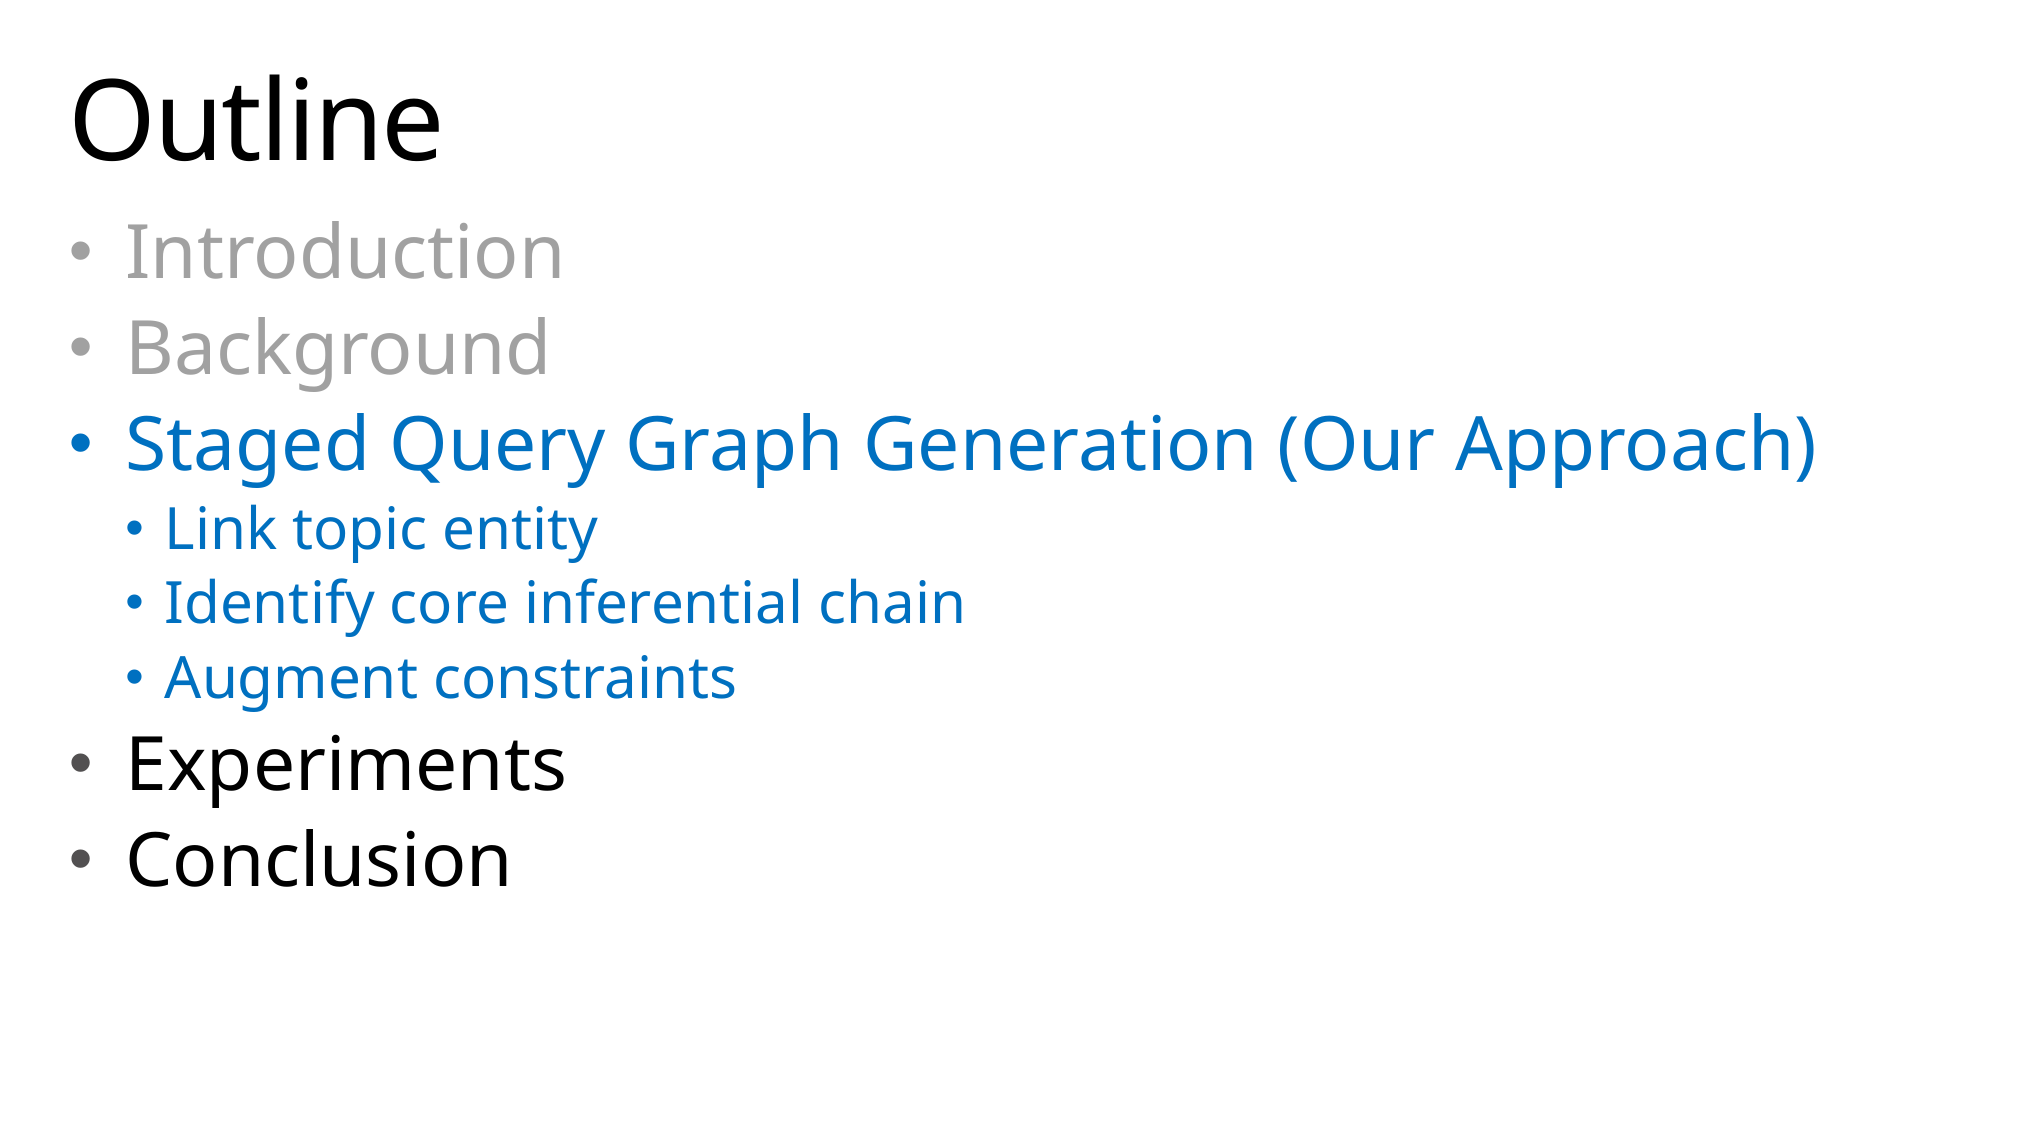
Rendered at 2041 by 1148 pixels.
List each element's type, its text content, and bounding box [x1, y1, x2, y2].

title Outline [45, 48, 1996, 199]
list Introduction Background Staged Query Graph Generation (Our Approach) Link topic entity Identify core inferential chain Augment constraints Experiments Conclusion [45, 199, 1996, 945]
